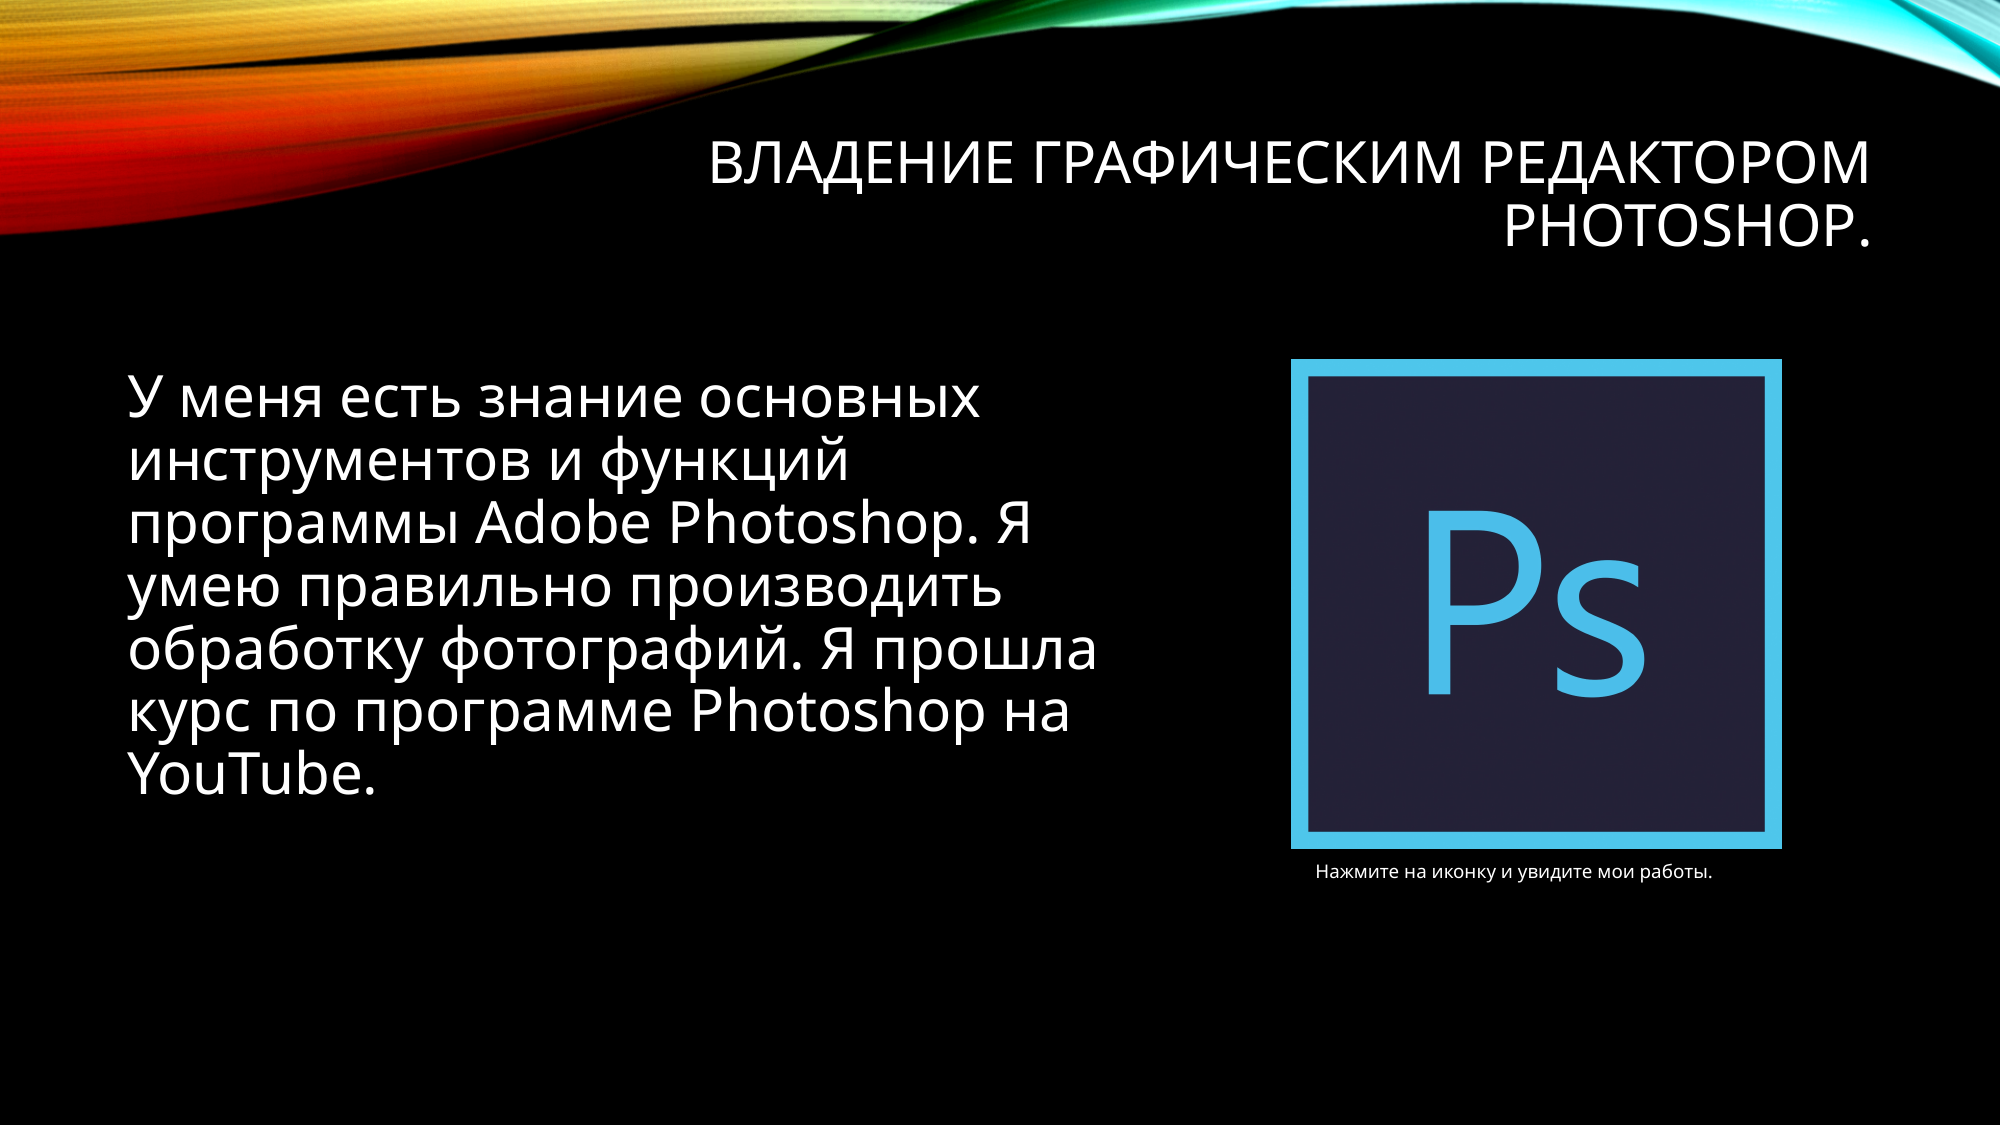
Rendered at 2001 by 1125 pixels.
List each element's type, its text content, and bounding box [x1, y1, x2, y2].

picture [1291, 359, 1782, 850]
text_box Нажмите на иконку и увидите мои работы. [1300, 851, 1773, 890]
picture [0, 0, 2000, 237]
title Владение графическим редактором Photoshop. [474, 125, 1888, 338]
list У меня есть знание основных инструментов и функций программы Adobe Photoshop. Я умею правильно производить обработку фотографий. Я прошла курс по программе Photoshop на YouTube. [112, 360, 1120, 1021]
